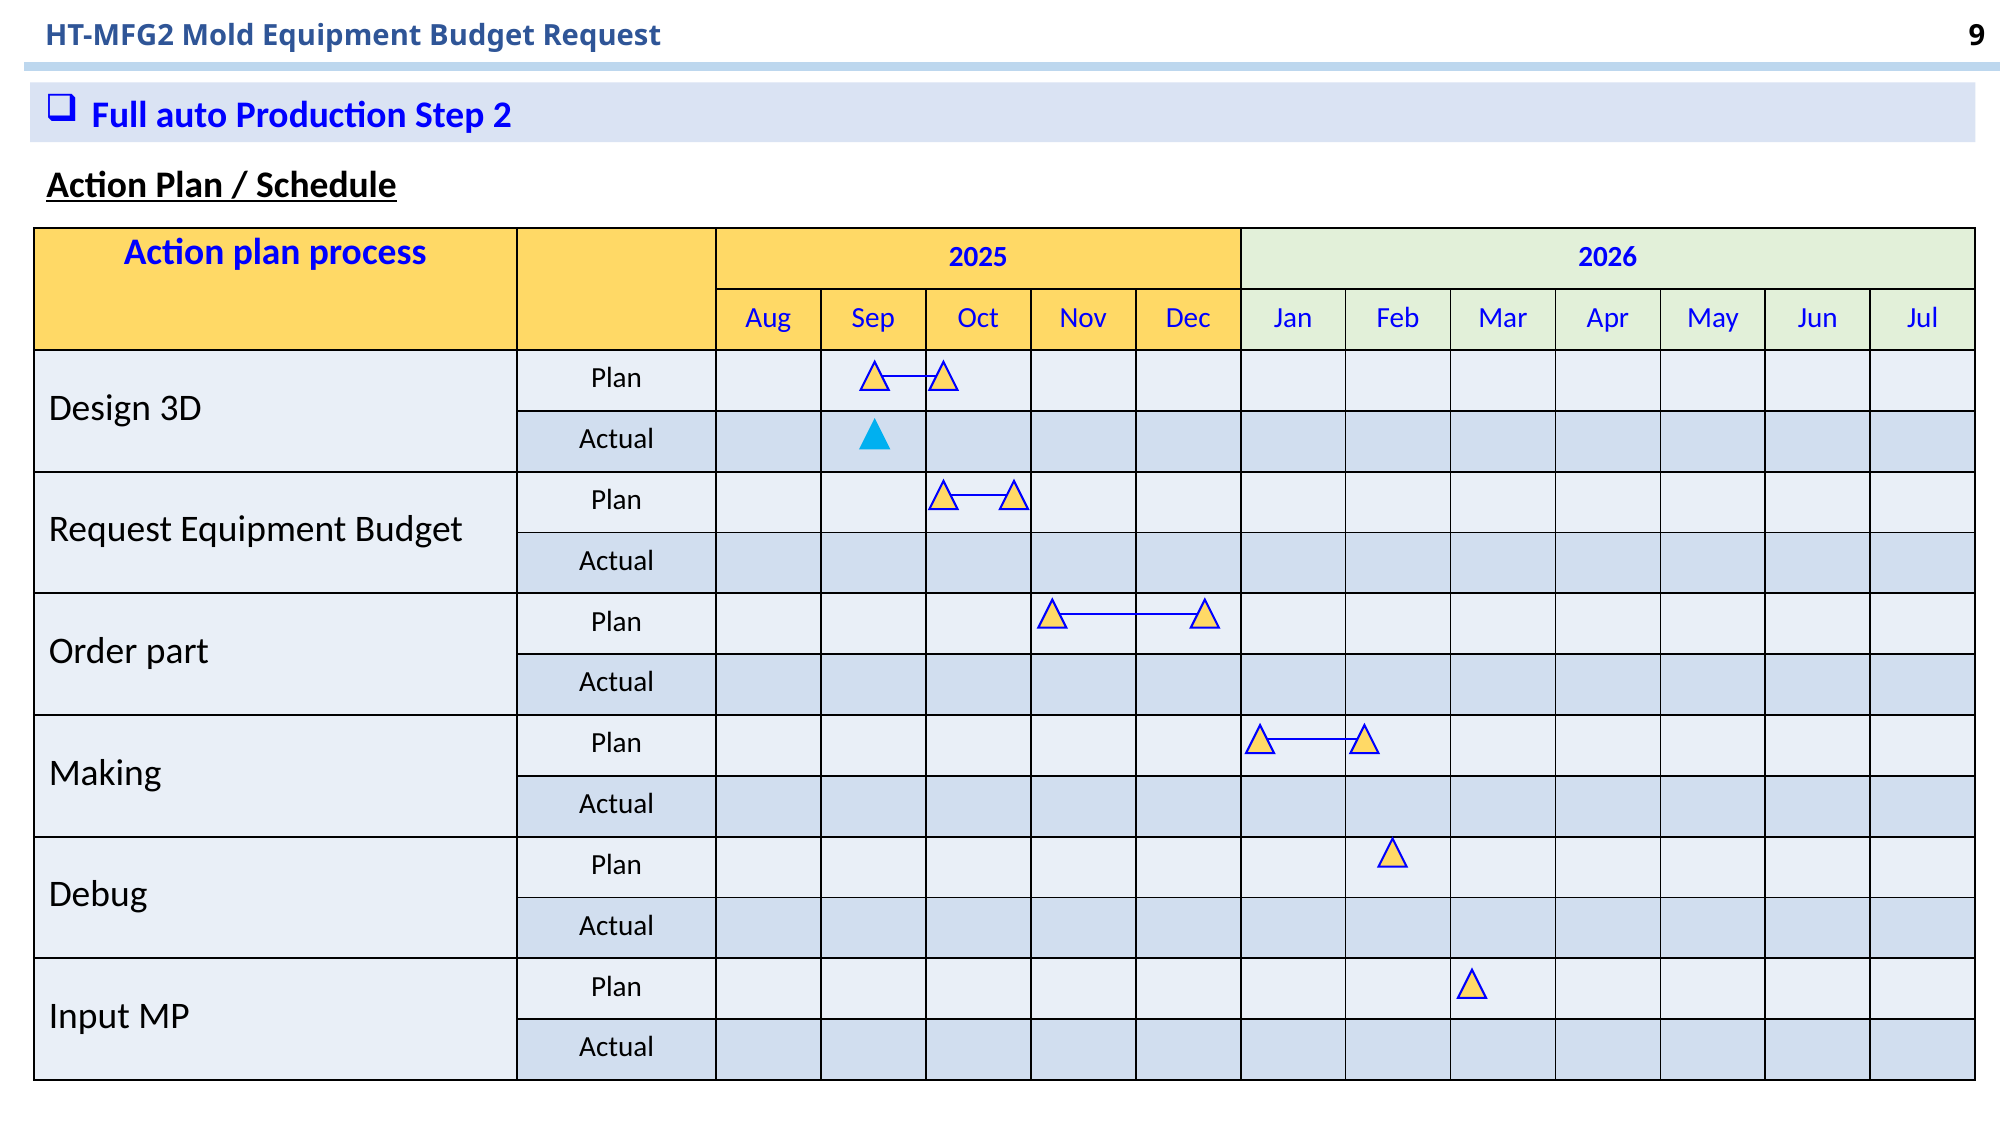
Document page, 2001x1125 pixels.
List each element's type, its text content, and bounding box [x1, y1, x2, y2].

table_cell [1556, 777, 1660, 836]
table_cell [822, 473, 925, 532]
text_box [1348, 722, 1381, 755]
table_cell [1556, 655, 1660, 714]
table_cell Feb [1346, 290, 1450, 349]
table_cell [1137, 351, 1240, 410]
table_cell Actual [518, 412, 715, 471]
table_cell [1242, 1020, 1345, 1079]
table_cell [1661, 412, 1764, 471]
table_cell [822, 351, 925, 410]
table_cell [717, 777, 820, 836]
table_cell [717, 1020, 820, 1079]
table_cell [717, 412, 820, 471]
table_cell May [1661, 290, 1764, 349]
table_cell [717, 716, 820, 775]
table_cell [1032, 655, 1135, 714]
table_cell [1871, 533, 1974, 592]
table_cell [1556, 473, 1660, 532]
table_cell [1766, 716, 1869, 775]
table_cell [927, 473, 1030, 509]
table_cell [1032, 1020, 1135, 1079]
text_box Action Plan / Schedule [31, 152, 496, 212]
table_cell [1137, 838, 1240, 897]
table_cell [822, 1020, 925, 1079]
table_cell [1556, 351, 1660, 410]
table_cell [1451, 959, 1555, 1018]
table_cell Oct [927, 290, 1030, 349]
table_cell [1766, 959, 1869, 1018]
table_cell [1661, 777, 1764, 836]
table_cell [1137, 412, 1240, 471]
table_cell [1766, 1020, 1869, 1079]
table_cell [1451, 777, 1555, 836]
table_cell [927, 594, 1030, 653]
table_cell [822, 594, 925, 653]
table_cell [1766, 655, 1869, 714]
text_box [998, 478, 1030, 511]
table_cell [1032, 473, 1135, 532]
table_cell [1242, 594, 1345, 653]
table_cell [1871, 898, 1974, 957]
table_cell [1137, 473, 1240, 532]
table_cell Aug [717, 290, 820, 349]
table_cell Actual [518, 533, 715, 592]
text_box Full auto Production Step 2 [30, 82, 1976, 143]
table_cell [717, 594, 820, 653]
table_header [518, 229, 715, 349]
table_cell [1451, 351, 1555, 410]
text_box [858, 418, 891, 450]
table_header 2026 [1242, 229, 1974, 288]
text_box [858, 359, 891, 391]
table_cell Actual [518, 777, 715, 836]
table_cell [1661, 838, 1764, 897]
table_cell [1137, 533, 1240, 592]
table_cell [927, 1020, 1030, 1079]
table_cell [1242, 777, 1345, 836]
table_cell [1137, 898, 1240, 957]
table_cell Plan [518, 594, 715, 653]
table_cell [717, 473, 820, 532]
table_cell [1242, 898, 1345, 957]
text_box [927, 359, 960, 391]
table_cell [1871, 412, 1974, 471]
table_cell [927, 533, 1030, 592]
table_cell [1556, 959, 1660, 1018]
table_cell Design 3D [35, 351, 516, 471]
table_cell Apr [1556, 290, 1660, 349]
table_cell [1661, 1020, 1764, 1079]
text_box [927, 478, 960, 511]
table_cell [1871, 655, 1974, 714]
table_cell [1137, 959, 1240, 1018]
table_cell [822, 959, 925, 1018]
table_cell [927, 898, 1030, 957]
table_cell Nov [1032, 290, 1135, 349]
table_cell [1451, 533, 1555, 592]
table_cell [717, 898, 820, 957]
table_cell [927, 412, 1030, 471]
table_cell Plan [518, 473, 715, 532]
table_cell Making [35, 716, 516, 836]
table_cell [1661, 655, 1764, 714]
table_cell Plan [518, 716, 715, 775]
table_cell [1871, 716, 1974, 775]
table_cell Mar [1451, 290, 1555, 349]
table_cell [1242, 838, 1345, 897]
table_cell [717, 655, 820, 714]
table_cell Debug [35, 838, 516, 957]
table_cell [1346, 838, 1450, 897]
table_cell [1137, 594, 1240, 653]
table_cell [717, 959, 820, 1018]
table_cell Jul [1871, 290, 1974, 349]
table_cell [1242, 351, 1345, 410]
table_cell [822, 716, 925, 775]
table_cell [1871, 838, 1974, 897]
table_cell [1346, 533, 1450, 592]
table_cell [1346, 473, 1450, 532]
table_cell [1871, 473, 1974, 532]
table_cell [1556, 533, 1660, 592]
table_cell [1871, 959, 1974, 1018]
table_cell Input MP [35, 959, 516, 1079]
table_cell [1032, 716, 1135, 775]
table_cell [1032, 777, 1135, 836]
table_cell [1766, 898, 1869, 957]
table_cell Plan [518, 351, 715, 410]
table_cell [1871, 1020, 1974, 1079]
table_cell Actual [518, 898, 715, 957]
table_cell [1661, 351, 1764, 410]
table_cell [1556, 594, 1660, 653]
table_cell [1451, 594, 1555, 653]
table_cell [927, 838, 1030, 897]
table_cell [1766, 412, 1869, 471]
table_cell [1556, 412, 1660, 471]
table_cell [717, 838, 820, 897]
table_cell [1661, 473, 1764, 532]
table_cell [1556, 1020, 1660, 1079]
table_cell [1346, 412, 1450, 471]
table_cell [1137, 777, 1240, 836]
table_cell [1766, 533, 1869, 592]
table_cell [1766, 838, 1869, 897]
table_cell Jun [1766, 290, 1869, 349]
table_cell [1346, 959, 1450, 1018]
table_cell Jan [1242, 290, 1345, 349]
table_cell [822, 838, 925, 897]
table_cell Plan [518, 959, 715, 1018]
table_cell [927, 716, 1030, 775]
table_cell [717, 351, 820, 410]
table_cell [1766, 473, 1869, 532]
table_cell [1661, 959, 1764, 1018]
table_cell [1346, 594, 1450, 653]
table_cell [1032, 898, 1135, 957]
table_cell [1346, 716, 1450, 775]
table_cell [1032, 351, 1135, 410]
table_cell [1556, 838, 1660, 897]
table_cell [1766, 594, 1869, 653]
table_cell [1661, 898, 1764, 957]
table_cell Actual [518, 1020, 715, 1079]
table_cell [1346, 351, 1450, 410]
table_cell [1242, 959, 1345, 1018]
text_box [24, 8, 2000, 67]
table_cell [1871, 594, 1974, 653]
table_cell [1661, 533, 1764, 592]
table_header Action plan process [35, 229, 516, 349]
table_cell [1242, 473, 1345, 532]
table_cell [1137, 716, 1240, 775]
table_cell [1032, 533, 1135, 592]
table_cell [1451, 898, 1555, 957]
table_cell [1556, 716, 1660, 775]
table_cell Actual [518, 655, 715, 714]
table_cell [927, 351, 1030, 410]
text_box [1244, 722, 1276, 755]
table_cell [1346, 1020, 1450, 1079]
table_cell [1451, 412, 1555, 471]
table_cell [1346, 898, 1450, 957]
table_cell [822, 655, 925, 714]
table_cell [1871, 351, 1974, 410]
table_cell [1137, 1020, 1240, 1079]
table_cell [1451, 655, 1555, 714]
table_cell [1766, 777, 1869, 836]
table_cell [1242, 412, 1345, 471]
table_cell [1242, 533, 1345, 592]
table_cell [927, 959, 1030, 1018]
table_cell [927, 777, 1030, 836]
table_cell Order part [35, 594, 516, 714]
table_cell [1766, 351, 1869, 410]
table_cell [822, 412, 925, 471]
table_cell [1032, 594, 1135, 653]
text_box [1456, 967, 1488, 999]
table_cell [1661, 594, 1764, 653]
table_cell [1451, 473, 1555, 532]
table_cell [1137, 655, 1240, 714]
table_cell Plan [518, 838, 715, 897]
text_box [1376, 836, 1409, 868]
table_cell [1556, 898, 1660, 957]
table_cell [717, 533, 820, 592]
table_cell [1451, 1020, 1555, 1079]
table_cell [927, 496, 1030, 532]
table_cell Sep [822, 290, 925, 349]
table_cell [1032, 412, 1135, 471]
table_cell [822, 898, 925, 957]
text_box [1036, 597, 1069, 629]
table_cell [1242, 655, 1345, 714]
table_cell [1451, 716, 1555, 775]
table_cell [1242, 716, 1345, 775]
table_cell [822, 777, 925, 836]
table_cell [1346, 655, 1450, 714]
table_cell [1661, 716, 1764, 775]
text_box [1189, 597, 1221, 629]
table_cell [1451, 838, 1555, 897]
table_header 2025 [717, 229, 1240, 288]
table_cell [1032, 959, 1135, 1018]
table_cell [822, 533, 925, 592]
table_cell [1032, 838, 1135, 897]
table_cell [927, 655, 1030, 714]
table_cell Dec [1137, 290, 1240, 349]
table_cell Request Equipment Budget [35, 473, 516, 592]
table_cell [1871, 777, 1974, 836]
table_cell [1346, 777, 1450, 836]
